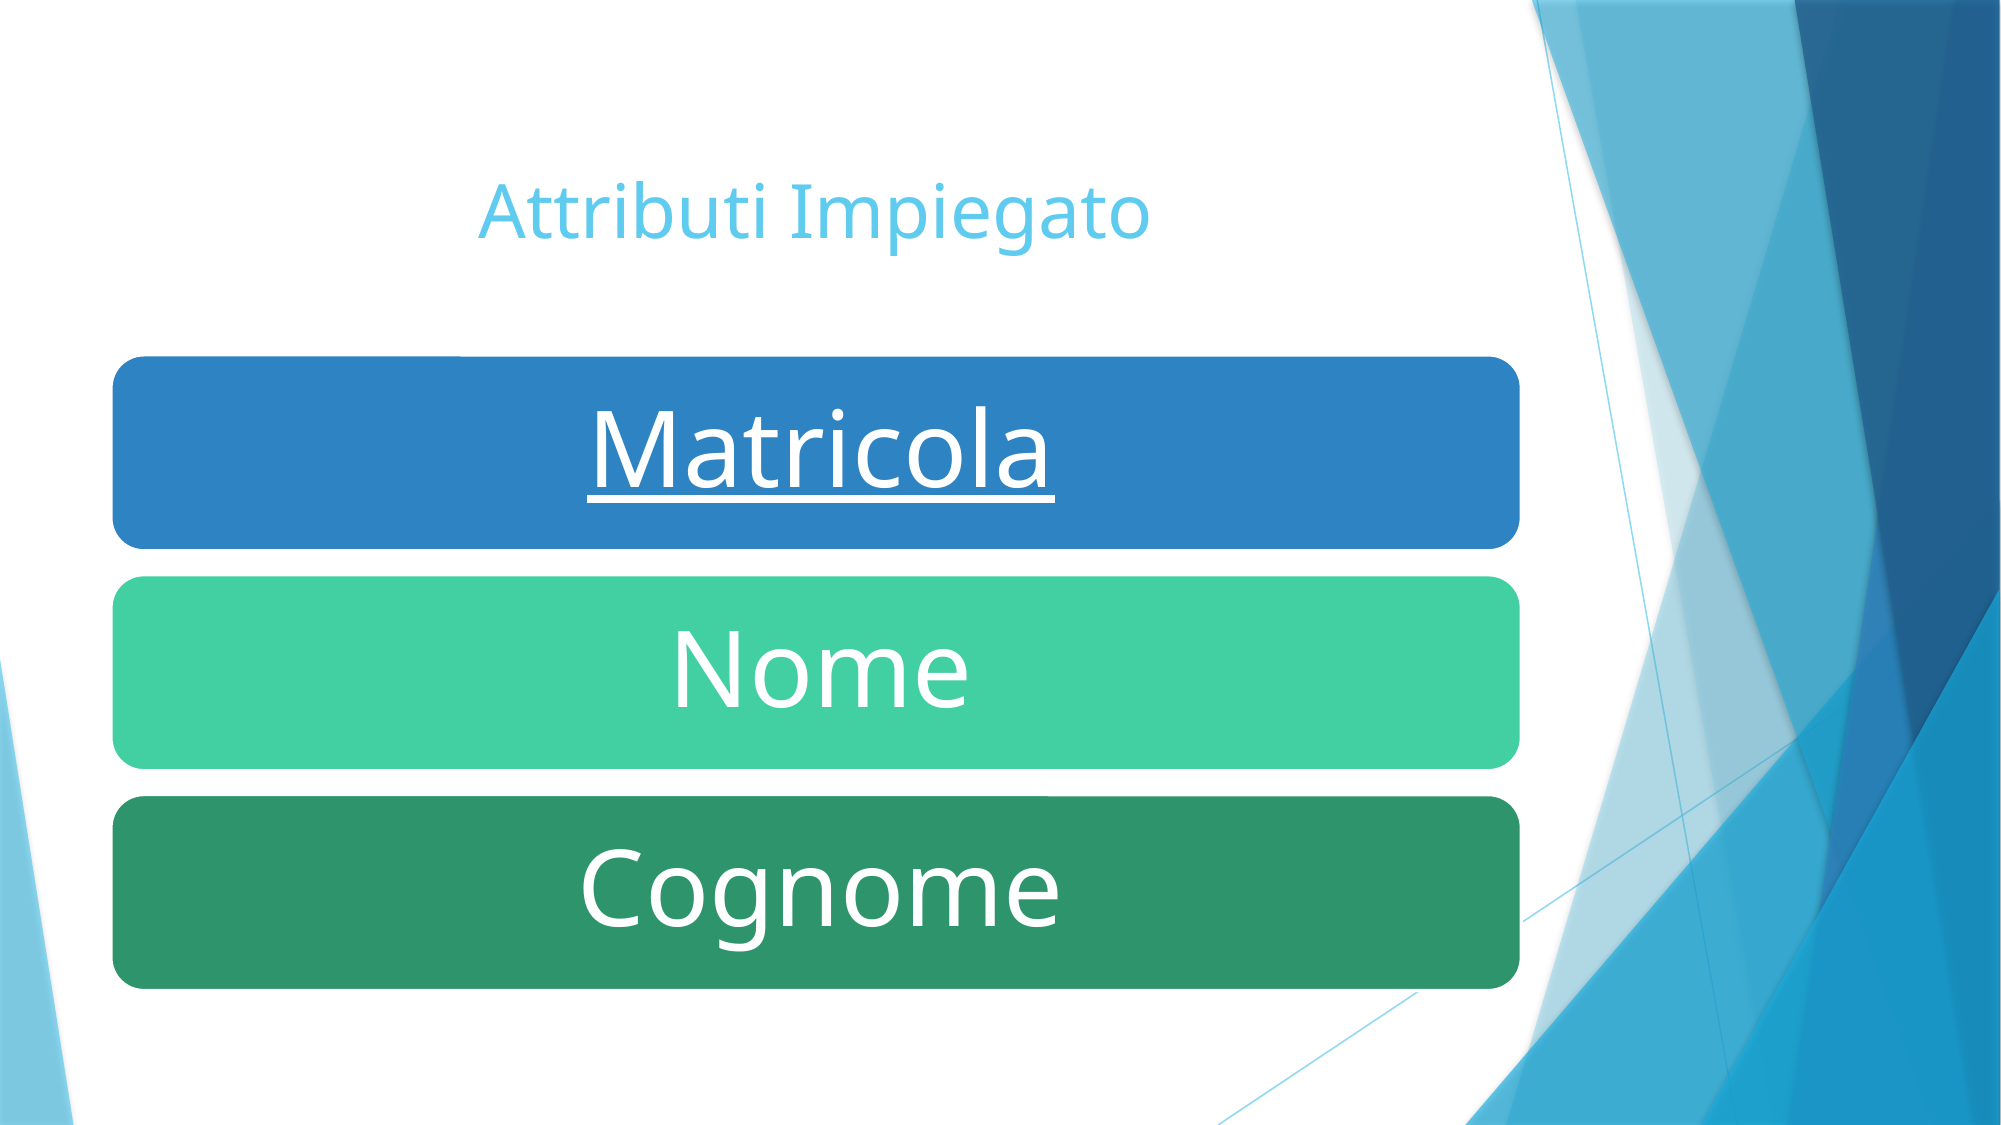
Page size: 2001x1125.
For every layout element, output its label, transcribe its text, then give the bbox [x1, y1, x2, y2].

title Attributi Impiegato [111, 99, 1522, 317]
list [110, 353, 1522, 992]
